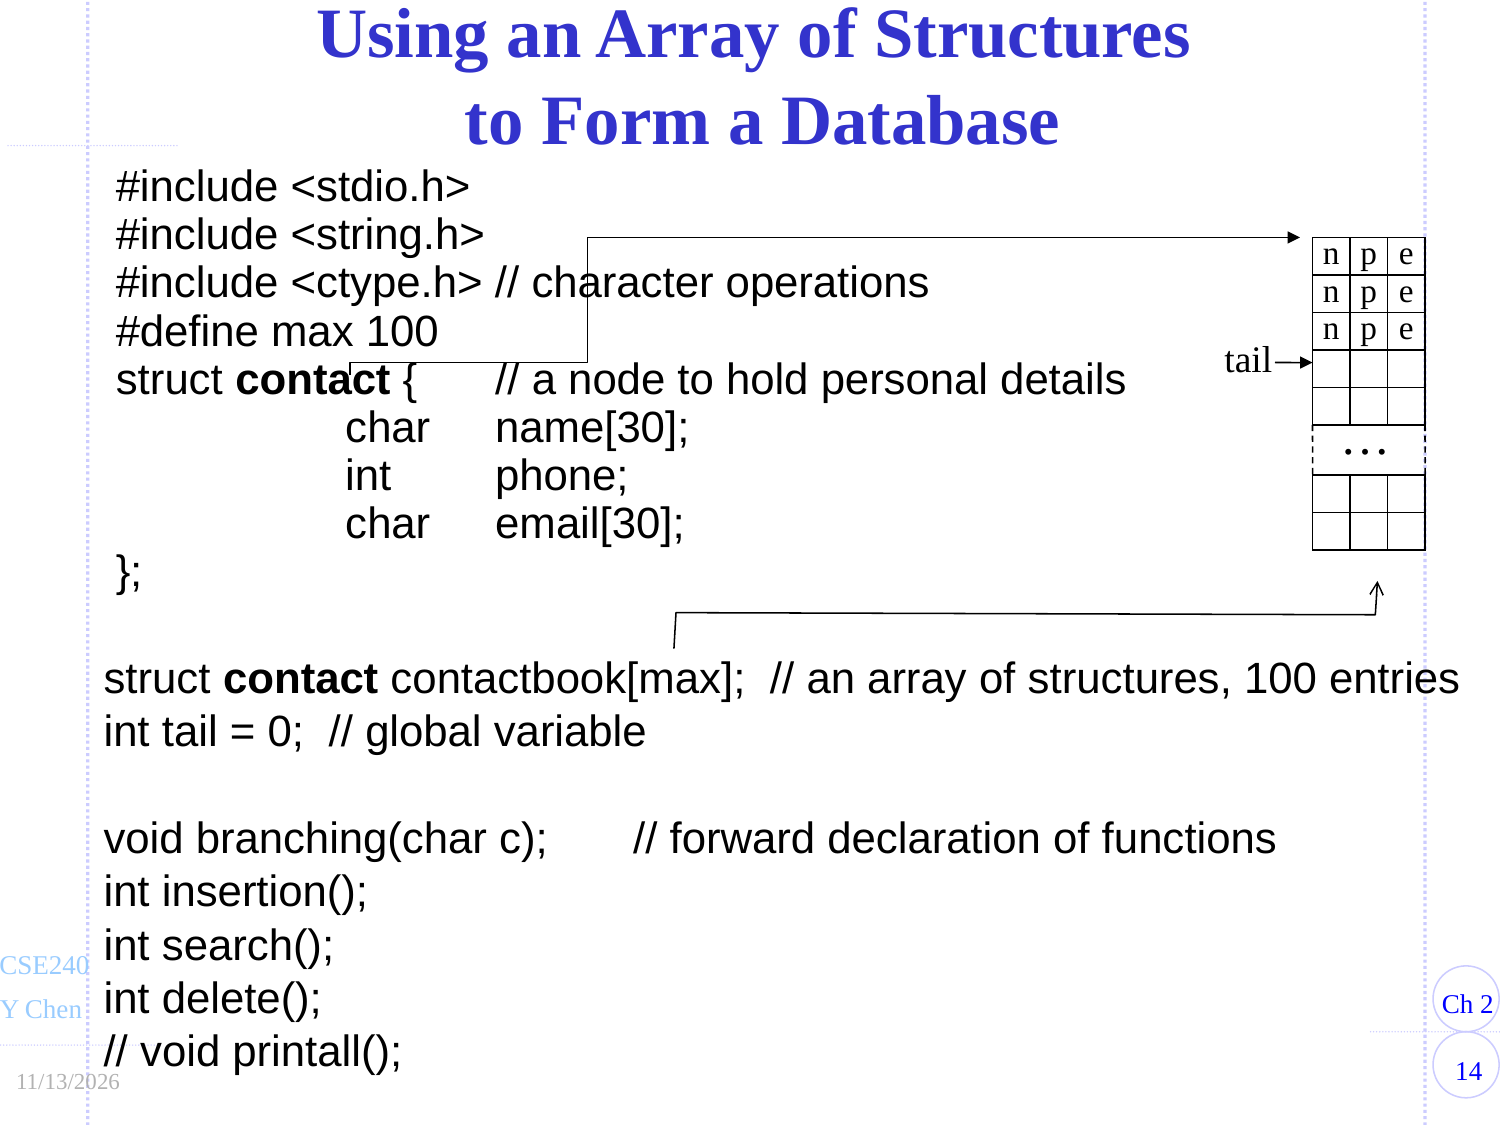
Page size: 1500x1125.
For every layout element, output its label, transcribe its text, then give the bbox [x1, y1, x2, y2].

text_box #include <stdio.h> #include <string.h> #include <ctype.h> // character operations #define max 100 struct contact { // a node to hold personal details char name[30]; int phone; char email[30]; }; [99, 162, 1170, 642]
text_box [1209, 381, 1426, 551]
text_box [673, 580, 1384, 649]
text_box struct contact contactbook[max]; // an array of structures, 100 entries int tail = 0; // global variable void branching(char c); // forward declaration of functions int insertion(); int search(); int delete(); // void printall(); [87, 650, 1482, 1125]
text_box Using an Array of Structures to Form a Database [92, 26, 1416, 133]
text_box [349, 237, 1426, 376]
